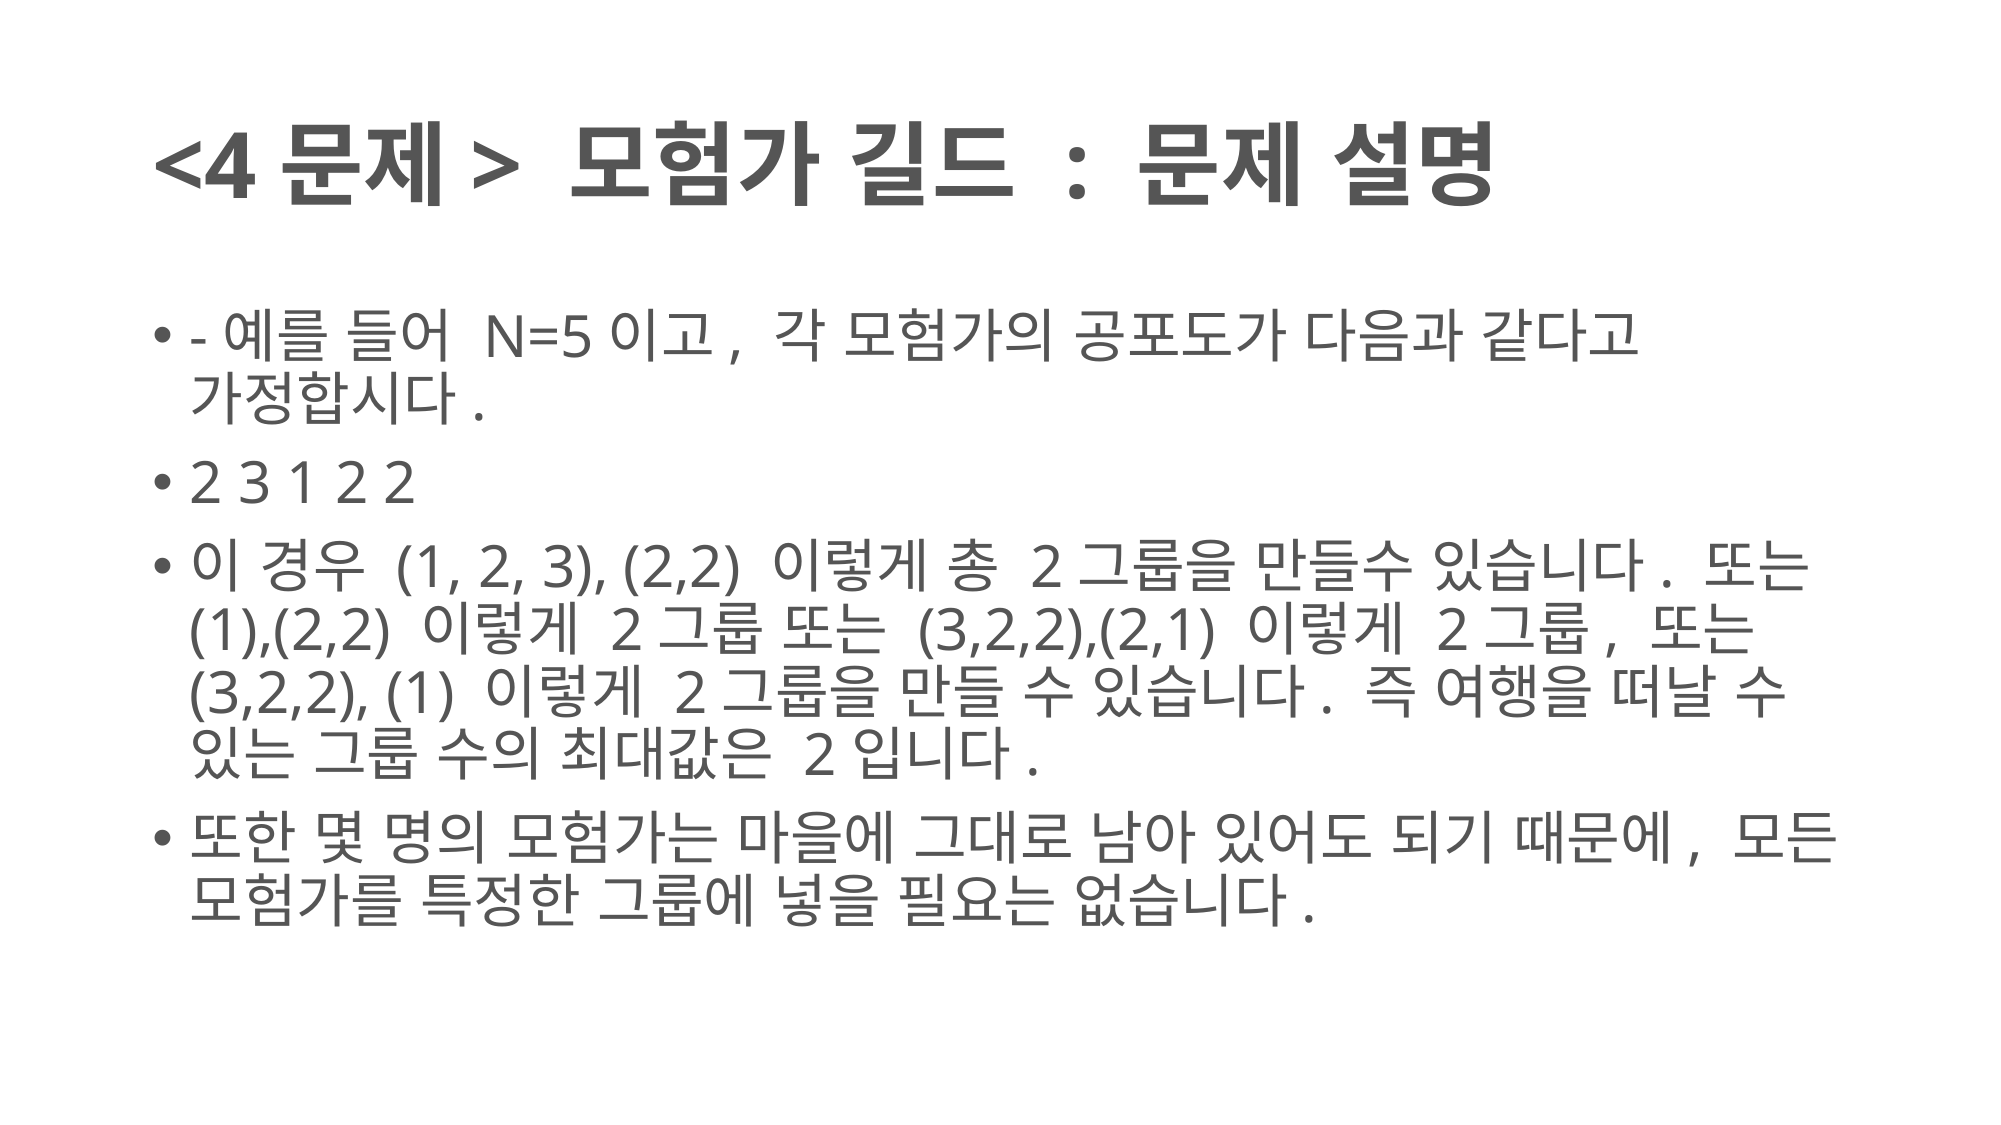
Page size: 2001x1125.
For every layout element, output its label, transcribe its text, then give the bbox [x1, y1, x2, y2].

title <4문제> 모험가 길드 : 문제 설명 [137, 59, 1863, 278]
list -예를 들어 N=5이고, 각 모험가의 공포도가 다음과 같다고 가정합시다. 2 3 1 2 2 이 경우 (1, 2, 3), (2,2) 이렇게 총 2그룹을 만들수 있습니다. 또는 (1),(2,2) 이렇게 2그룹 또는 (3,2,2),(2,1) 이렇게 2그룹, 또는 (3,2,2), (1) 이렇게 2그룹을 만들 수 있습니다. 즉 여행을 떠날 수 있는 그룹 수의 최대값은 2입니다. 또한 몇 명의 모험가는 마을에 그대로 남아 있어도 되기 때문에, 모든 모험가를 특정한 그룹에 넣을 필요는 없습니다. [137, 299, 1863, 1014]
